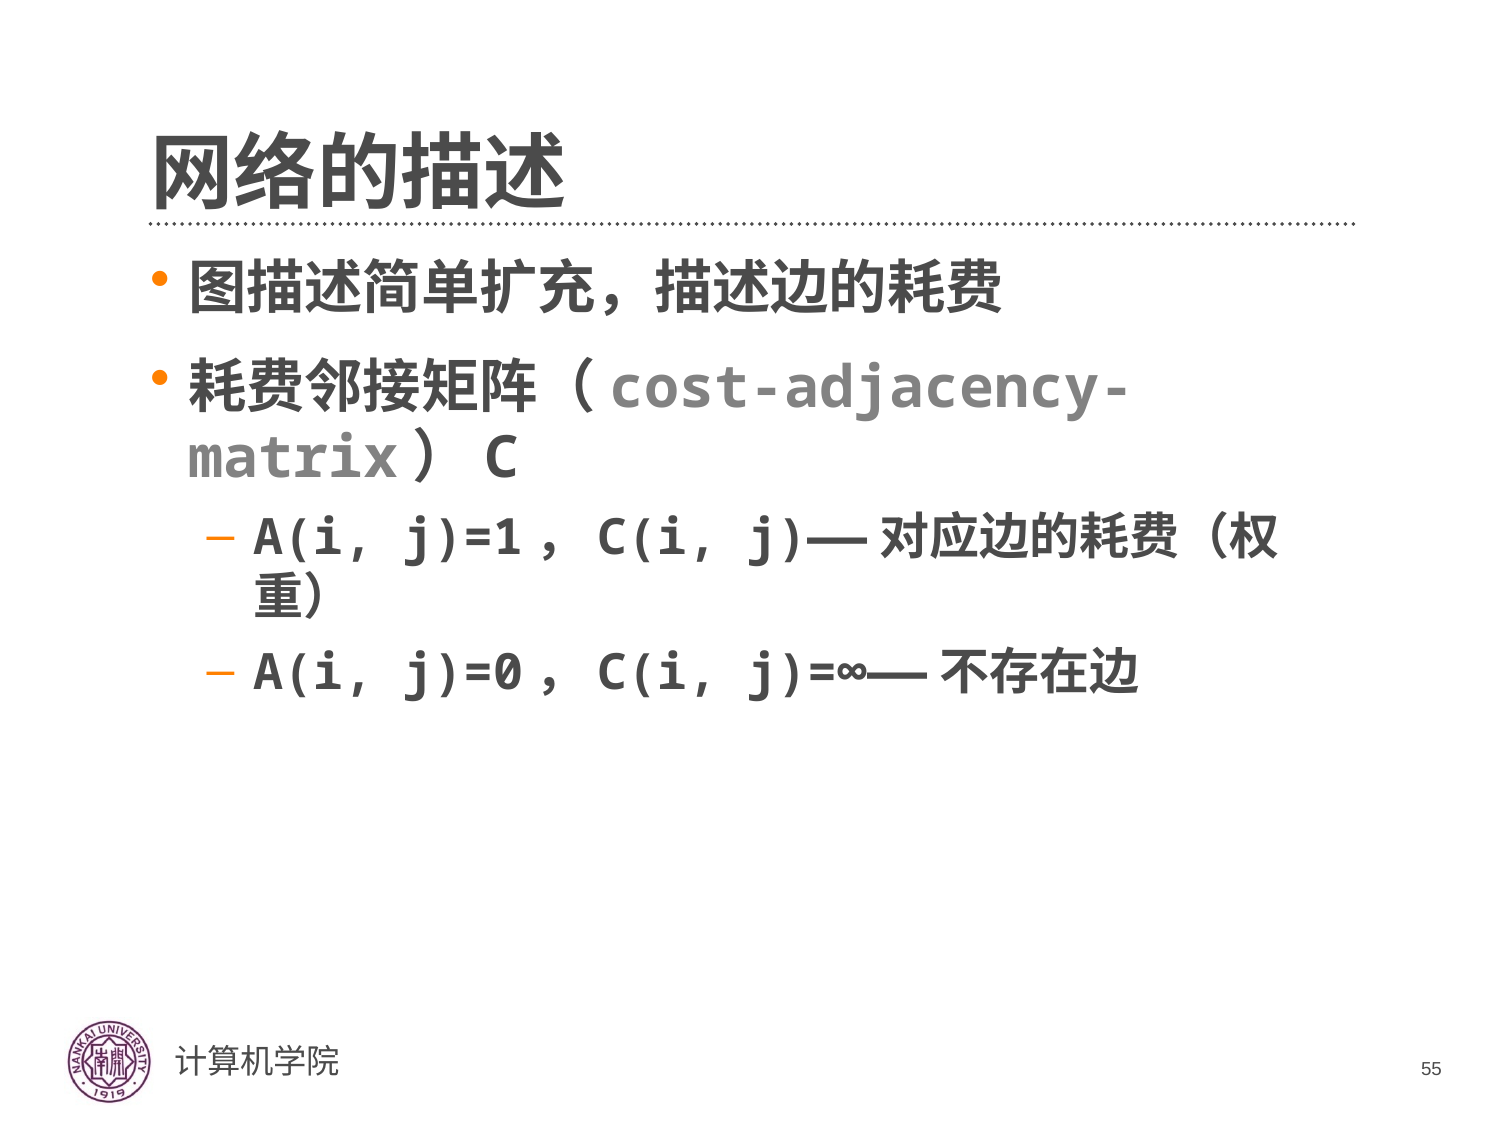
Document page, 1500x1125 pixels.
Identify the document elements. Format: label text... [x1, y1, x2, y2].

list 图描述简单扩充，描述边的耗费 耗费邻接矩阵（cost-adjacency-matrix）C A(i, j)=1，C(i, j)——对应边的耗费（权重） A(i, j)=0，C(i, j)=∞——不存在边 [150, 250, 1360, 1001]
slide_number 55 [1308, 1048, 1458, 1093]
title 网络的描述 [150, 82, 1360, 221]
picture [64, 1017, 154, 1106]
